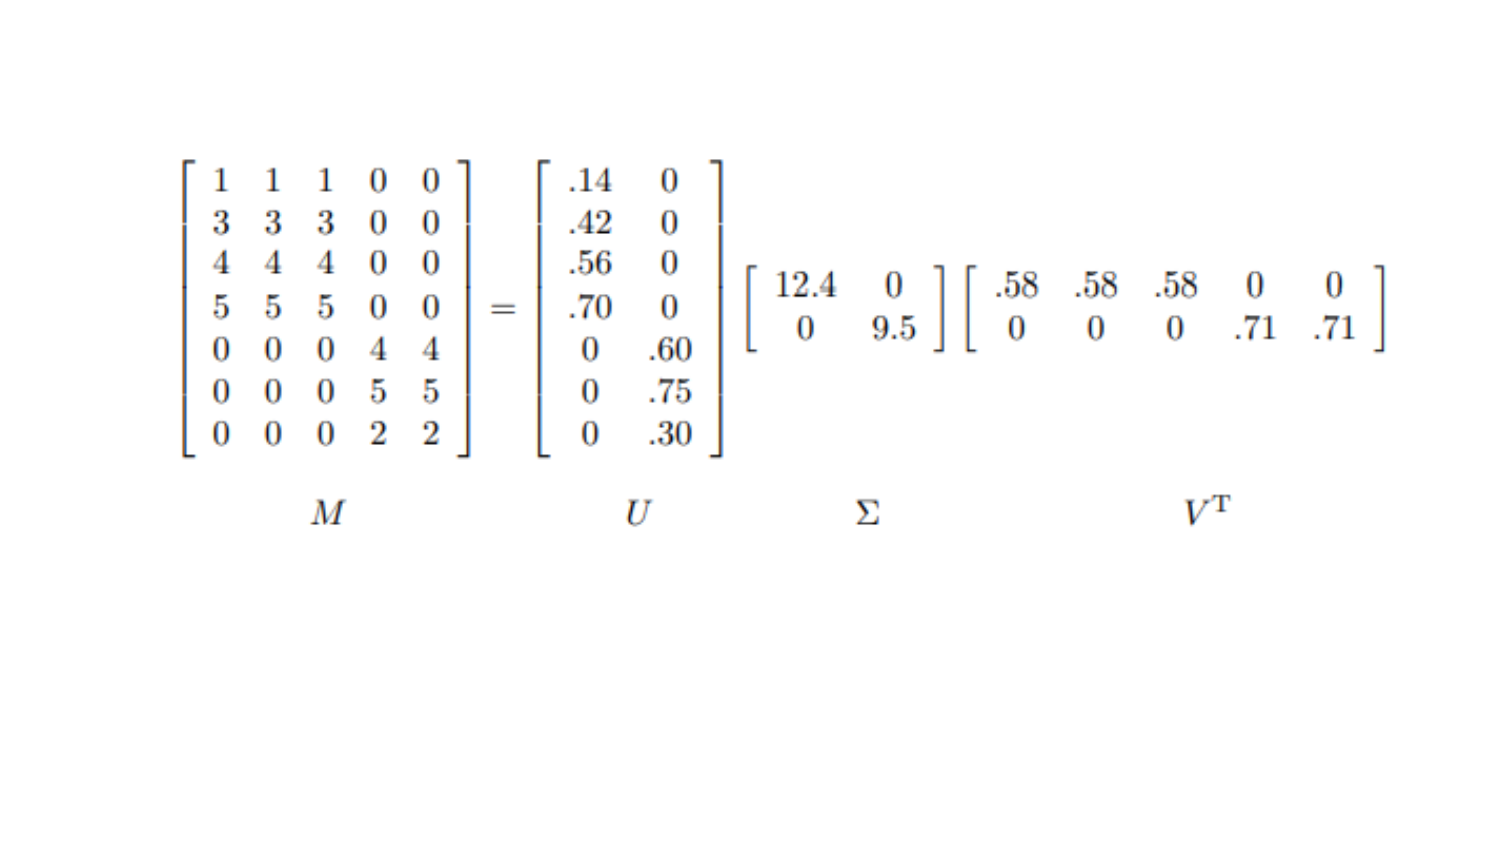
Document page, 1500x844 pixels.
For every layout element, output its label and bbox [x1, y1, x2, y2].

picture [164, 137, 1397, 544]
